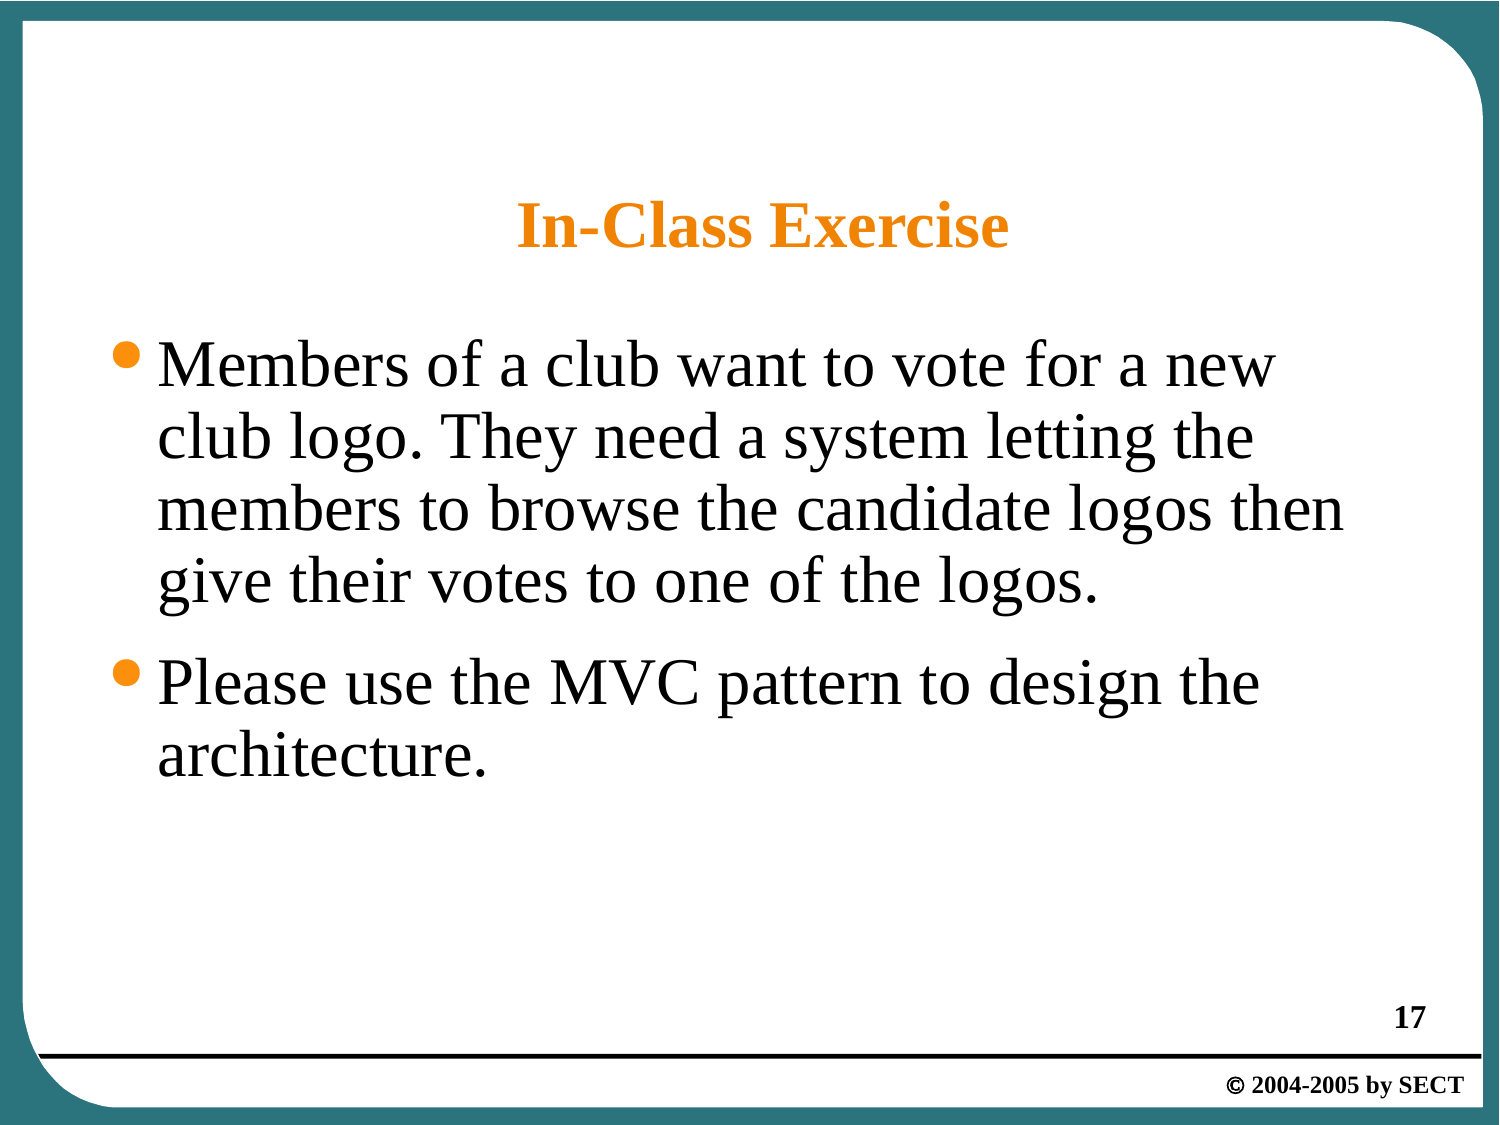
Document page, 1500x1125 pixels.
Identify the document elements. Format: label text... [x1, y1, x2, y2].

list Members of a club want to vote for a new club logo. They need a system letting the members to browse the candidate logos then give their votes to one of the logos. Please use the MVC pattern to design the architecture. [96, 321, 1425, 810]
title In-Class Exercise [101, 189, 1425, 269]
